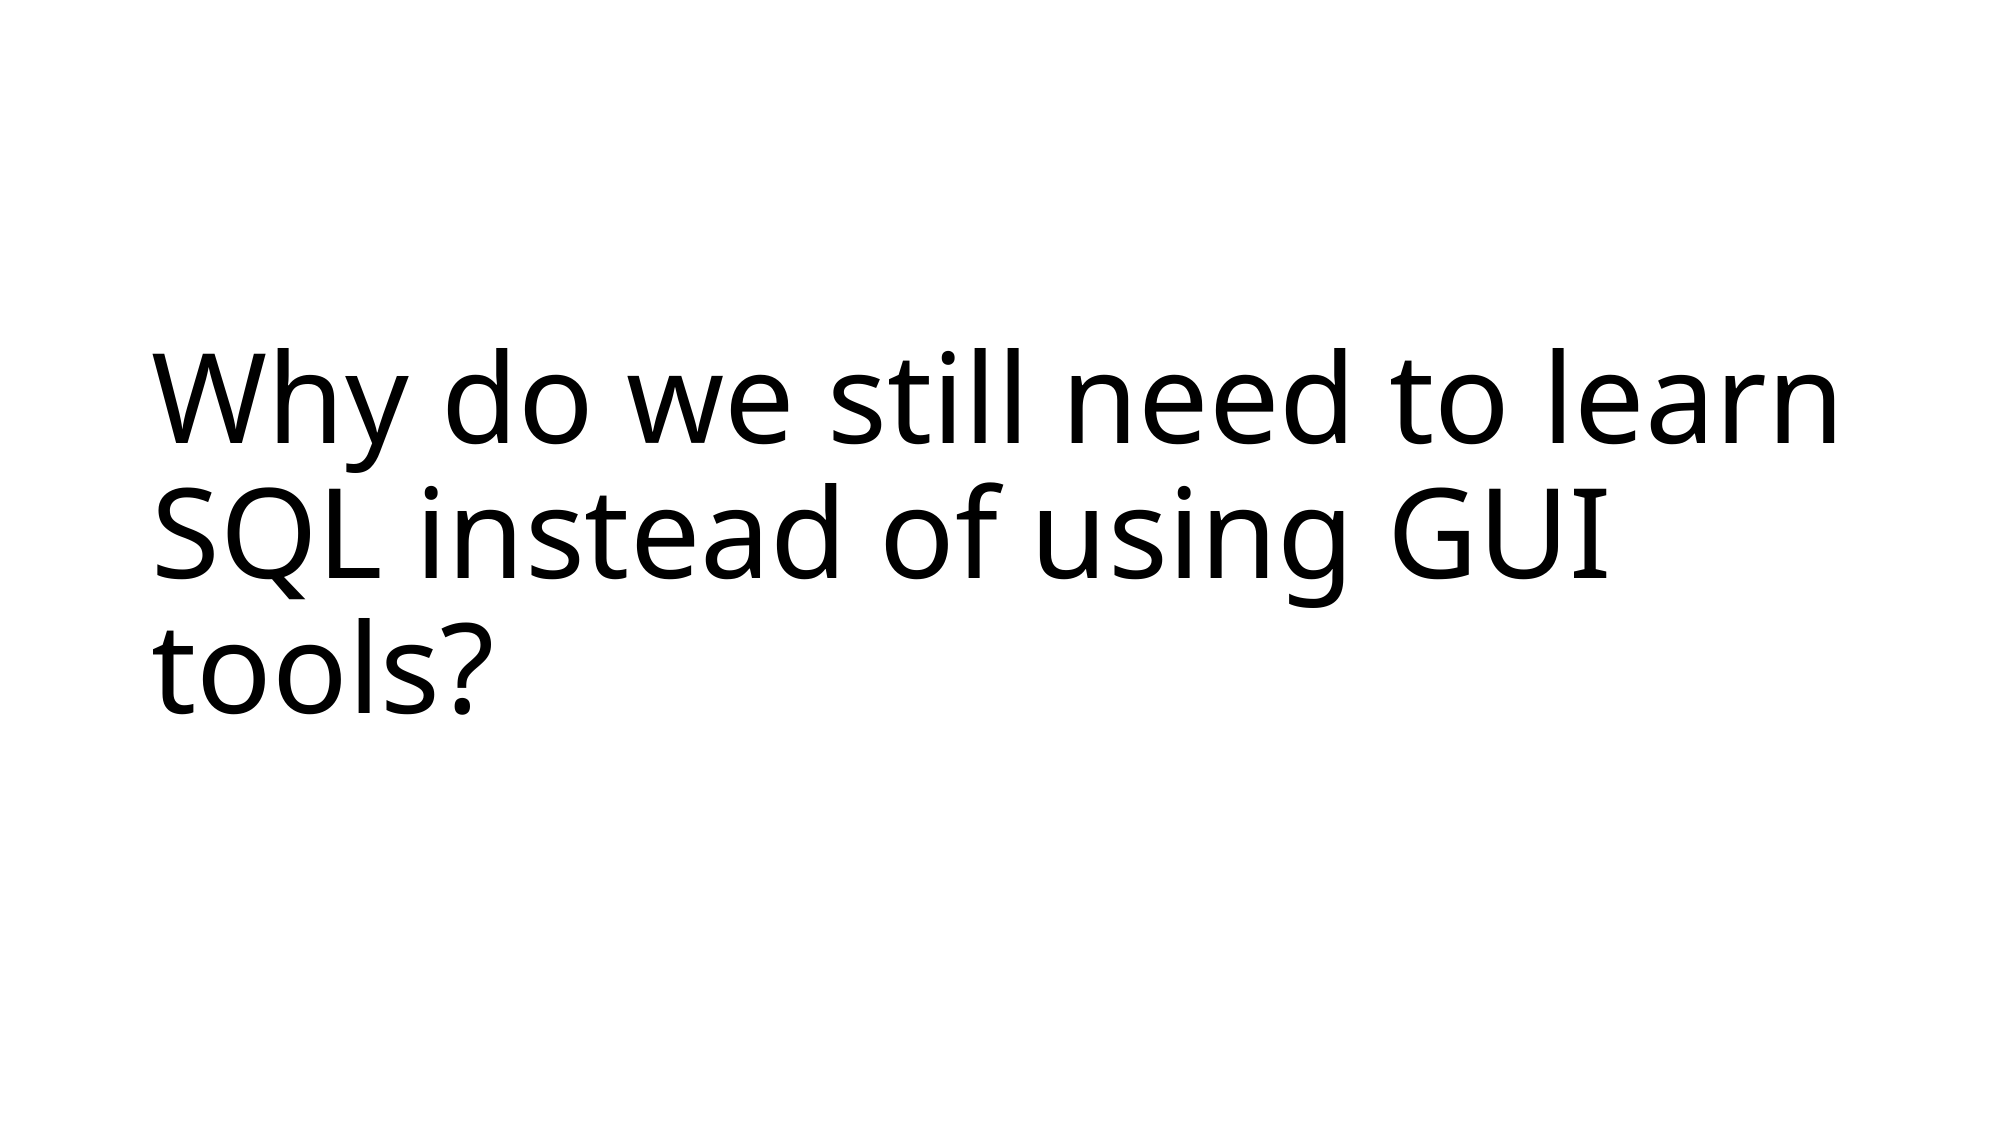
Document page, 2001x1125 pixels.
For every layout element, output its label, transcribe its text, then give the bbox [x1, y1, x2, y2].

title Why do we still need to learn SQL instead of using GUI tools? [136, 280, 1862, 749]
